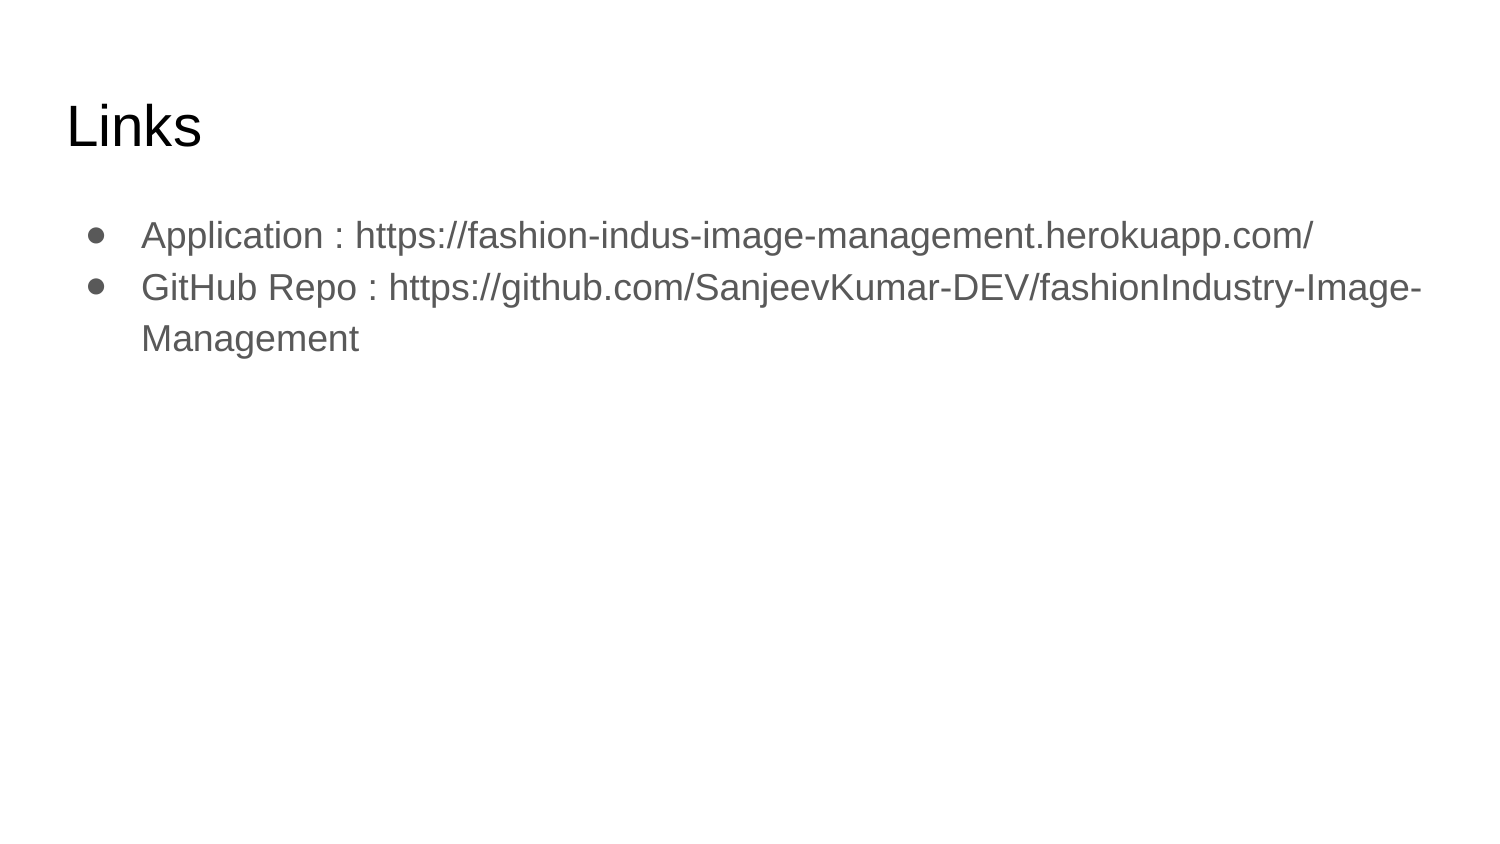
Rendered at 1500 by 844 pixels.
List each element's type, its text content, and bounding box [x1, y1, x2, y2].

title Links [51, 72, 1449, 167]
list Application : https://fashion-indus-image-management.herokuapp.com/ GitHub Repo : https://github.com/SanjeevKumar-DEV/fashionIndustry-Image-Management [51, 189, 1449, 750]
